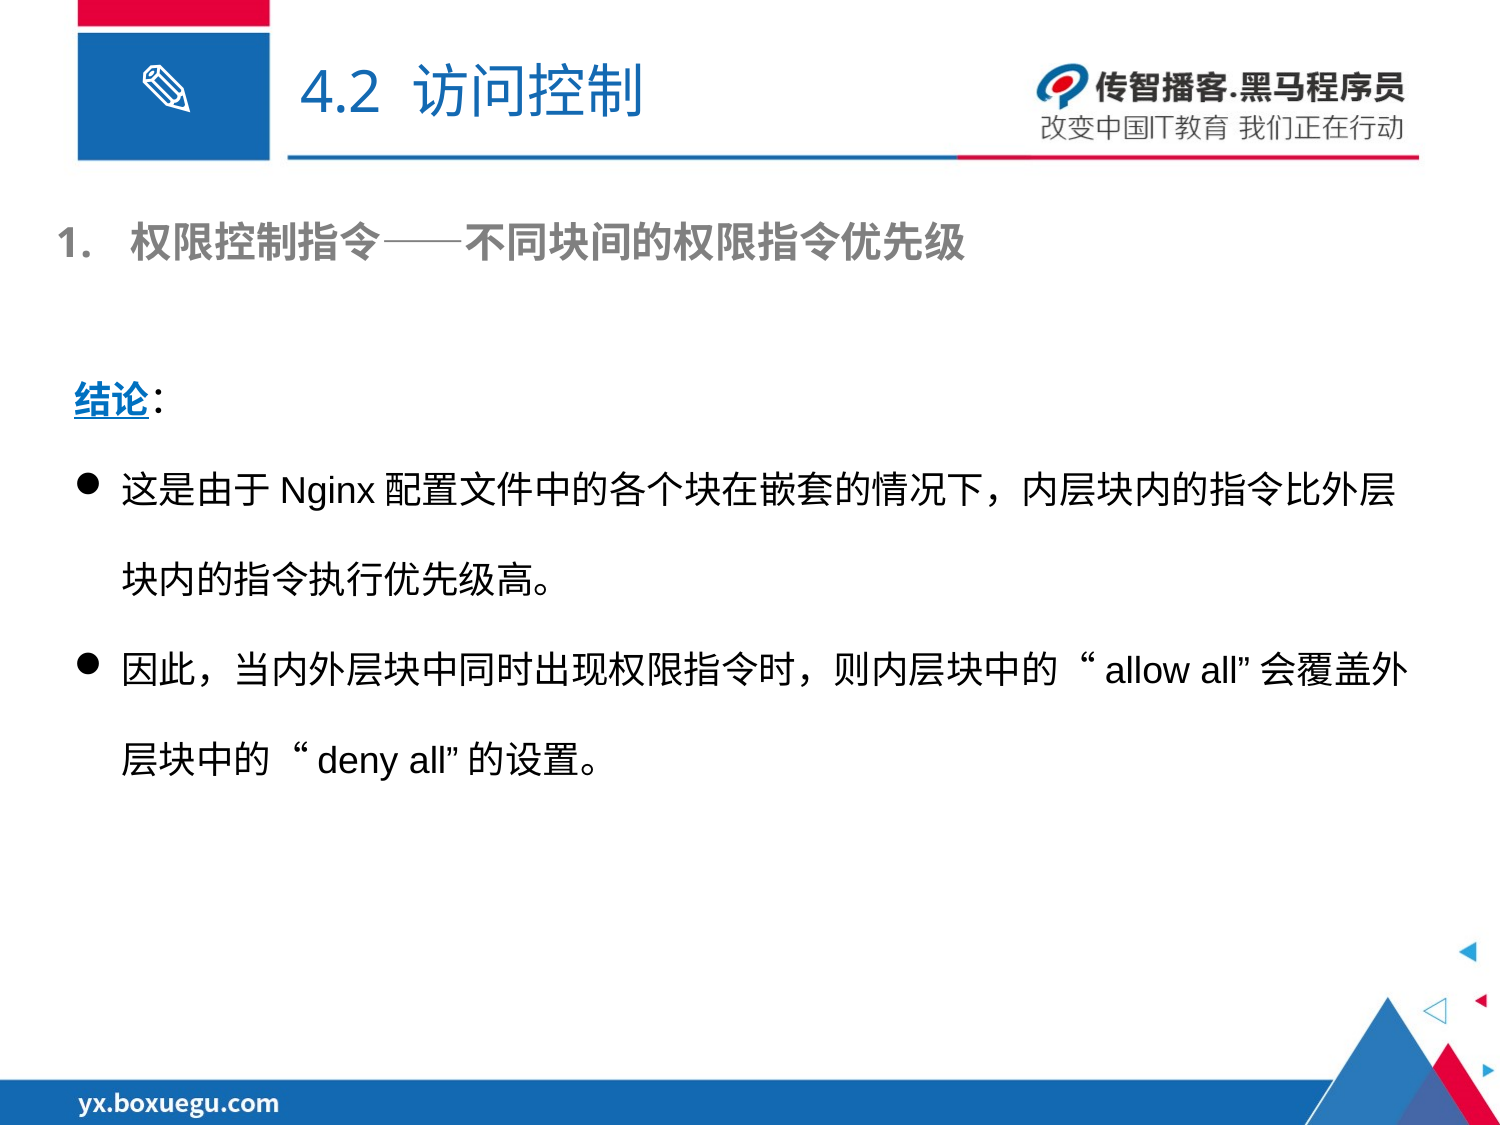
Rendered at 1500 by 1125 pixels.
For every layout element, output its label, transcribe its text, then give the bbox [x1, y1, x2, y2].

picture [0, 0, 1500, 1125]
title 4.2 访问控制 [285, 25, 1137, 153]
text_box 权限控制指令——不同块间的权限指令优先级 [41, 208, 1424, 274]
text_box 结论： 这是由于Nginx配置文件中的各个块在嵌套的情况下，内层块内的指令比外层块内的指令执行优先级高。 因此，当内外层块中同时出现权限指令时，则内层块中的“allow all”会覆盖外层块中的“deny all”的设置。 [59, 323, 1438, 789]
